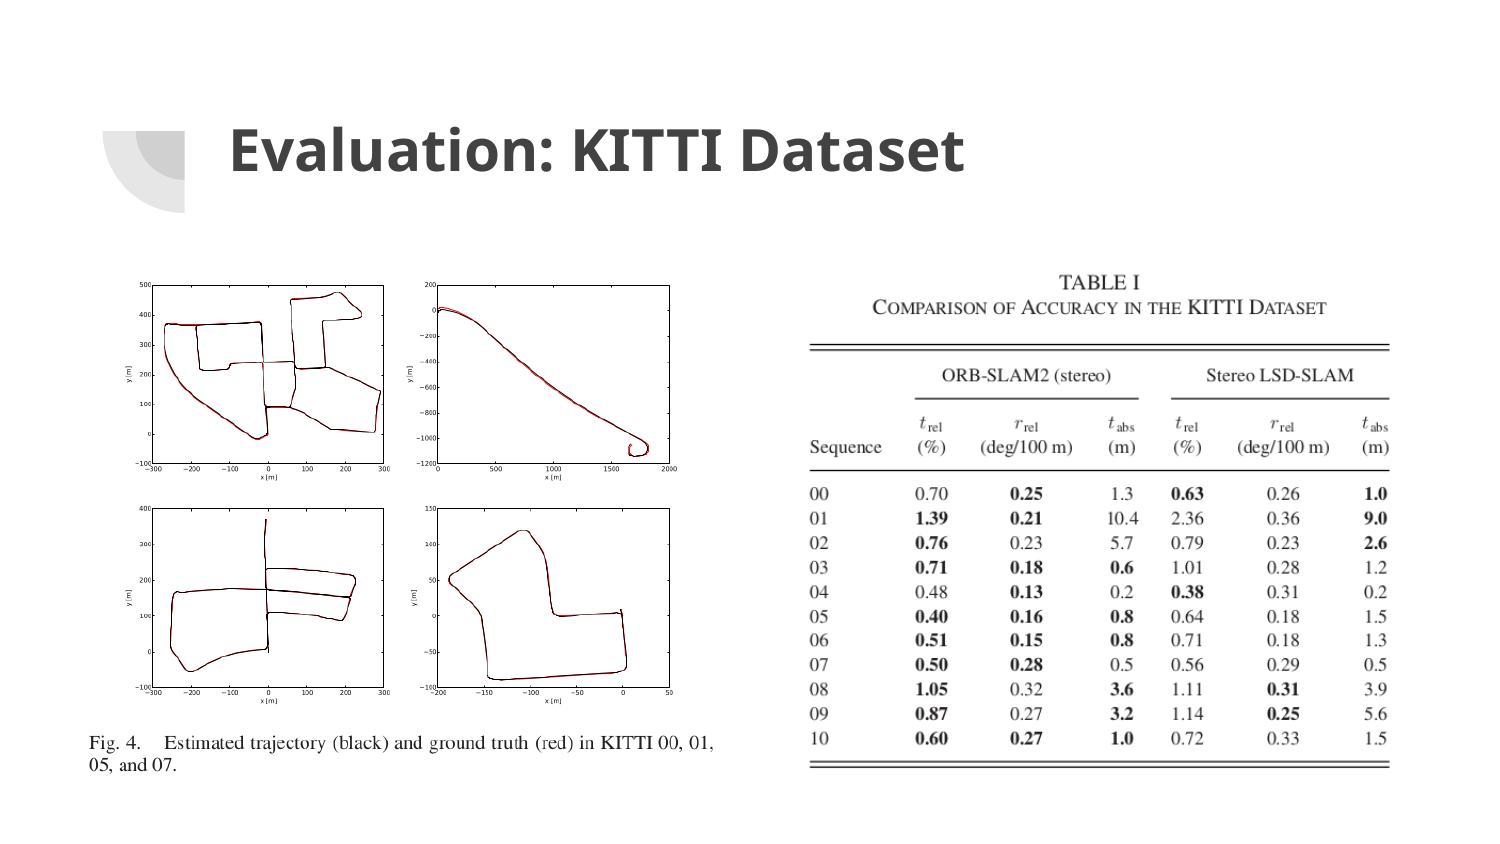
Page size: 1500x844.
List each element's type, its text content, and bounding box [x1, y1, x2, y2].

picture [749, 250, 1444, 783]
title Evaluation: KITTI Dataset [213, 98, 1368, 263]
picture [24, 250, 727, 783]
